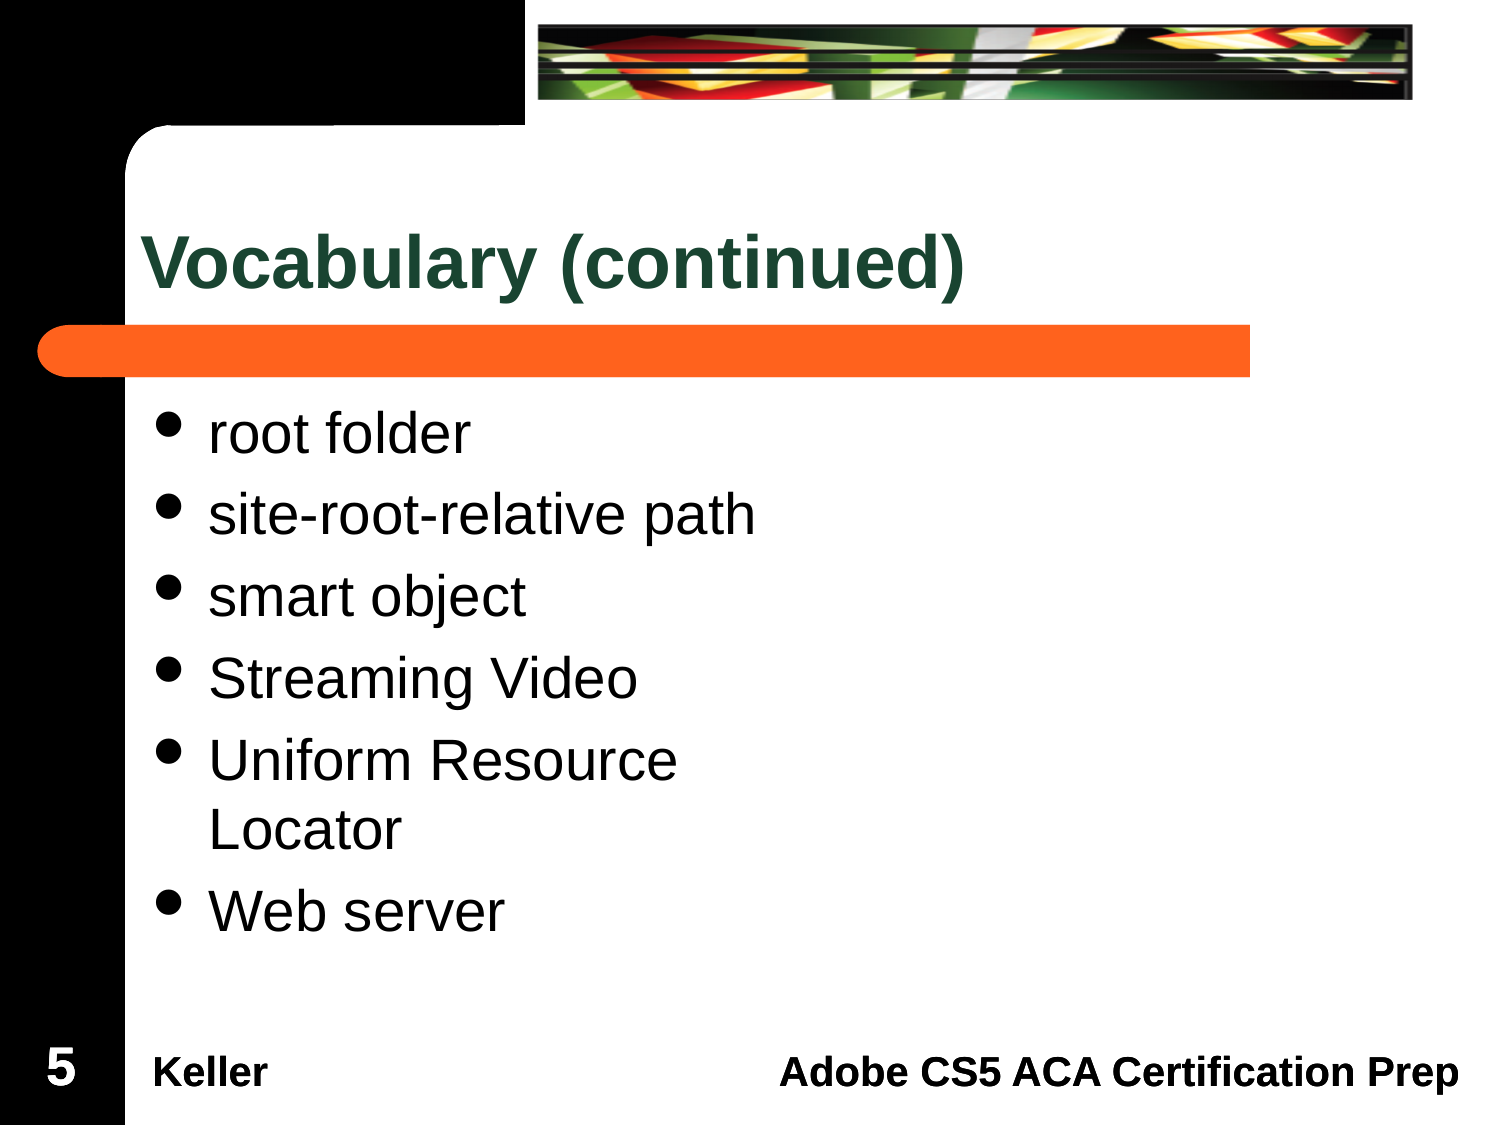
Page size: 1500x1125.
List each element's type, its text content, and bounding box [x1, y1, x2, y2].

picture [539, 25, 1412, 99]
list root folder site-root-relative path smart object Streaming Video Uniform Resource Locator Web server [137, 387, 776, 999]
text_box 5 [13, 1023, 111, 1105]
title Vocabulary (continued) [124, 124, 1426, 313]
